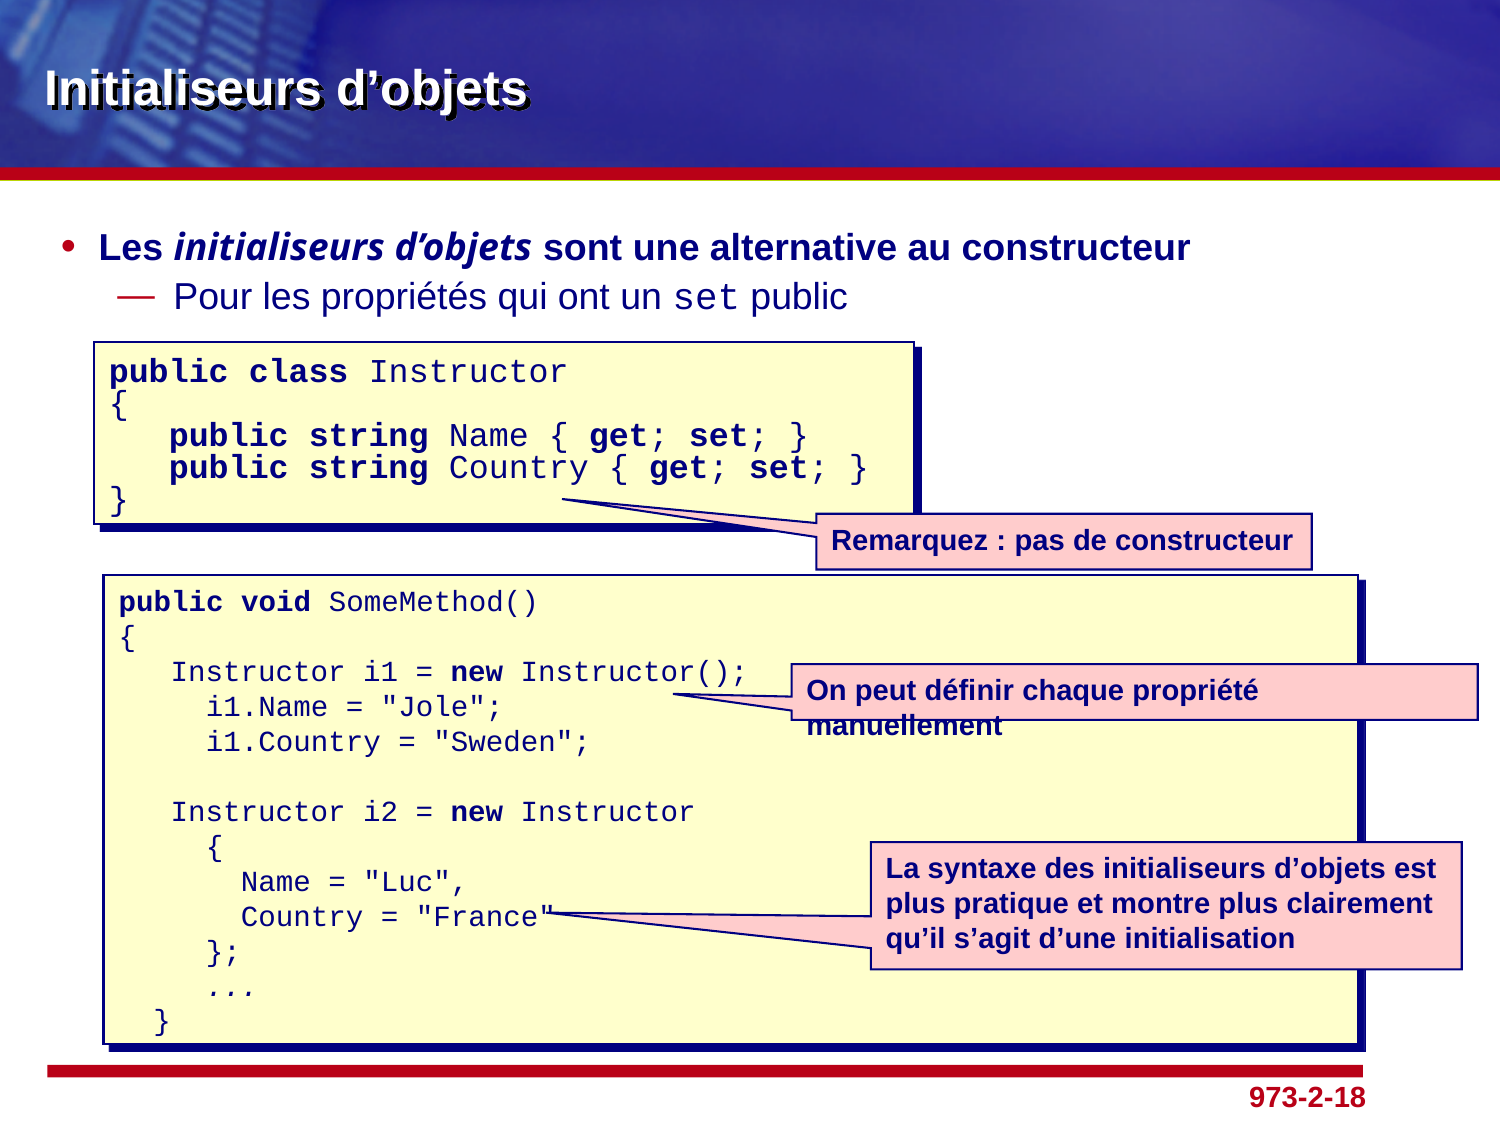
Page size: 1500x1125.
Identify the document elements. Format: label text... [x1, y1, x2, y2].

text_box On peut définir chaque propriété manuellement [672, 664, 1478, 720]
title Initialiseurs d’objets [29, 26, 1308, 146]
text_box Remarquez : pas de constructeur [561, 499, 1312, 570]
text_box public class Instructor { public string Name { get; set; } public string Country { get; set; } } [93, 341, 915, 525]
text_box La syntaxe des initialiseurs d’objets est plus pratique et montre plus clairement qu’il s’agit d’une initialisation [546, 842, 1462, 970]
text_box public void SomeMethod() { Instructor i1 = new Instructor(); i1.Name = "Jole"; i1.Country = "Sweden"; Instructor i2 = new Instructor { Name = "Luc", Country = "France" }; ... } [103, 574, 1359, 1045]
list Les initialiseurs d’objets sont une alternative au constructeur Pour les propriétés qui ont un set public [45, 215, 1457, 326]
picture [0, 0, 1500, 167]
